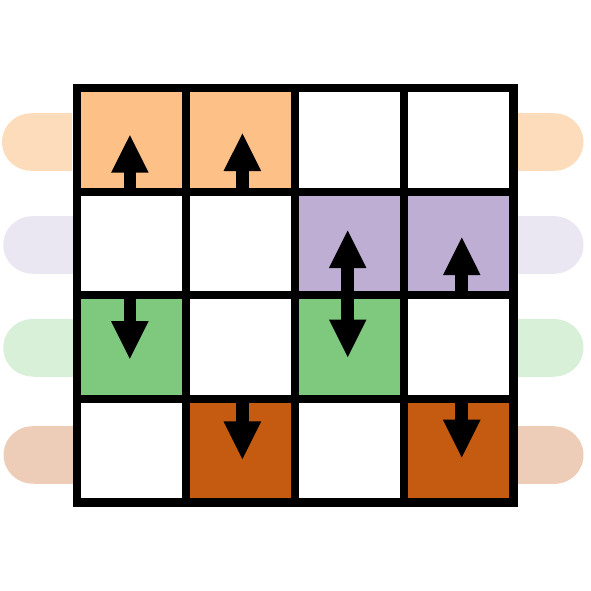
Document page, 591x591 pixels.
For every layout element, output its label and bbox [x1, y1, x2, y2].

table_header [408, 92, 509, 188]
table_cell [299, 403, 400, 498]
table_cell [299, 196, 400, 291]
table_cell [190, 299, 291, 395]
table_cell [81, 196, 182, 291]
table_cell [190, 403, 291, 498]
text_box [4, 217, 73, 273]
table_cell [408, 196, 509, 291]
text_box [4, 320, 73, 376]
table_header [190, 92, 291, 188]
table_cell [299, 299, 400, 395]
text_box [516, 114, 583, 170]
table_cell [81, 403, 182, 498]
text_box [516, 427, 583, 483]
text_box [516, 217, 583, 273]
text_box [4, 427, 73, 483]
table_cell [408, 403, 509, 498]
table_header [299, 92, 400, 188]
table_cell [190, 196, 291, 291]
table_cell [81, 299, 182, 395]
table_cell [408, 299, 509, 395]
text_box [516, 320, 583, 376]
table_header [81, 92, 182, 188]
text_box [3, 114, 72, 170]
